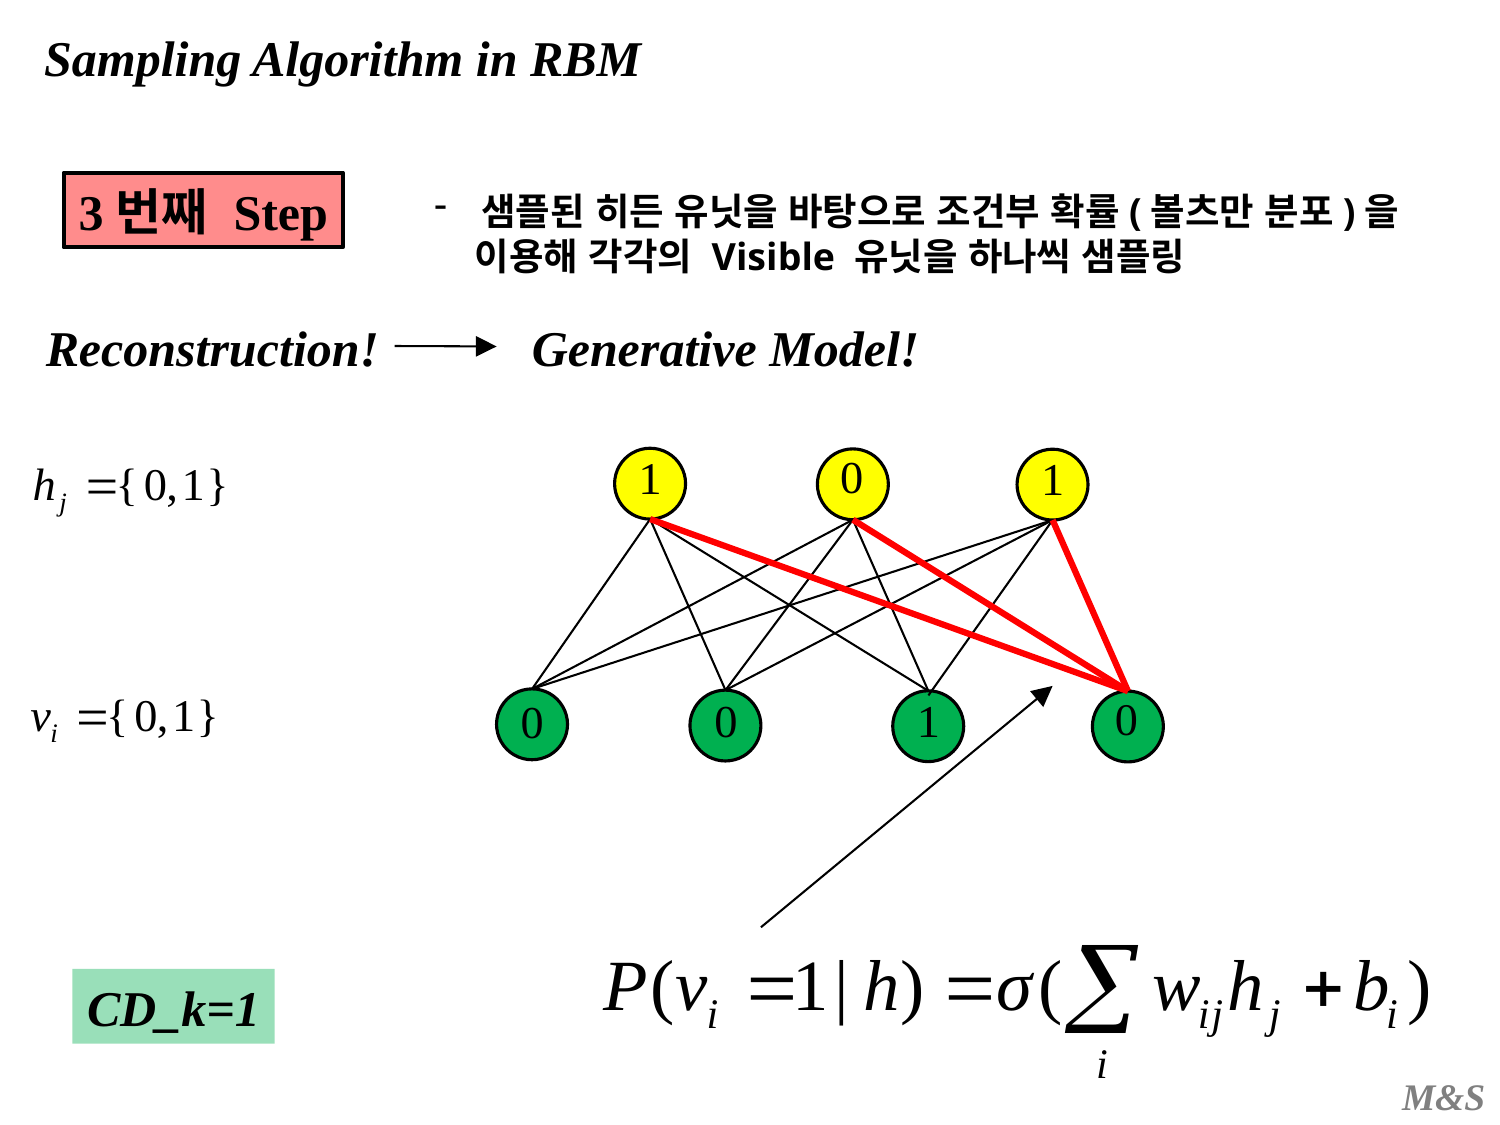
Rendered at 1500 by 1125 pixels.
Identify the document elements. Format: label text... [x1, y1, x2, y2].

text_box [636, 452, 664, 503]
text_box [25, 454, 235, 528]
text_box [612, 446, 688, 516]
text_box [760, 685, 1053, 928]
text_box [531, 519, 648, 690]
text_box Generative Model! [517, 309, 935, 385]
text_box [556, 699, 570, 754]
text_box [815, 452, 891, 516]
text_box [23, 685, 226, 755]
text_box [649, 518, 856, 692]
text_box [494, 687, 526, 756]
text_box [1090, 694, 1166, 765]
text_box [833, 451, 873, 506]
text_box [835, 446, 871, 451]
text_box Sampling Algorithm in RBM [29, 19, 1365, 94]
text_box 샘플된 히든 유닛을 바탕으로 조건부 확률(볼츠만 분포)을 이용해 각각의 Visible 유닛을 하나씩 샘플링 [419, 180, 1425, 285]
text_box 3번째 Step [62, 171, 345, 249]
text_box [1038, 453, 1067, 504]
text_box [707, 701, 748, 750]
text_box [852, 519, 1052, 684]
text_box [590, 931, 1444, 1095]
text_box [1108, 693, 1148, 748]
text_box [687, 701, 755, 764]
text_box Reconstruction! [31, 308, 395, 384]
text_box [1014, 447, 1091, 516]
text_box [1052, 519, 1129, 692]
text_box CD_k=1 [72, 968, 275, 1044]
text_box [512, 756, 549, 762]
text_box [514, 696, 554, 751]
